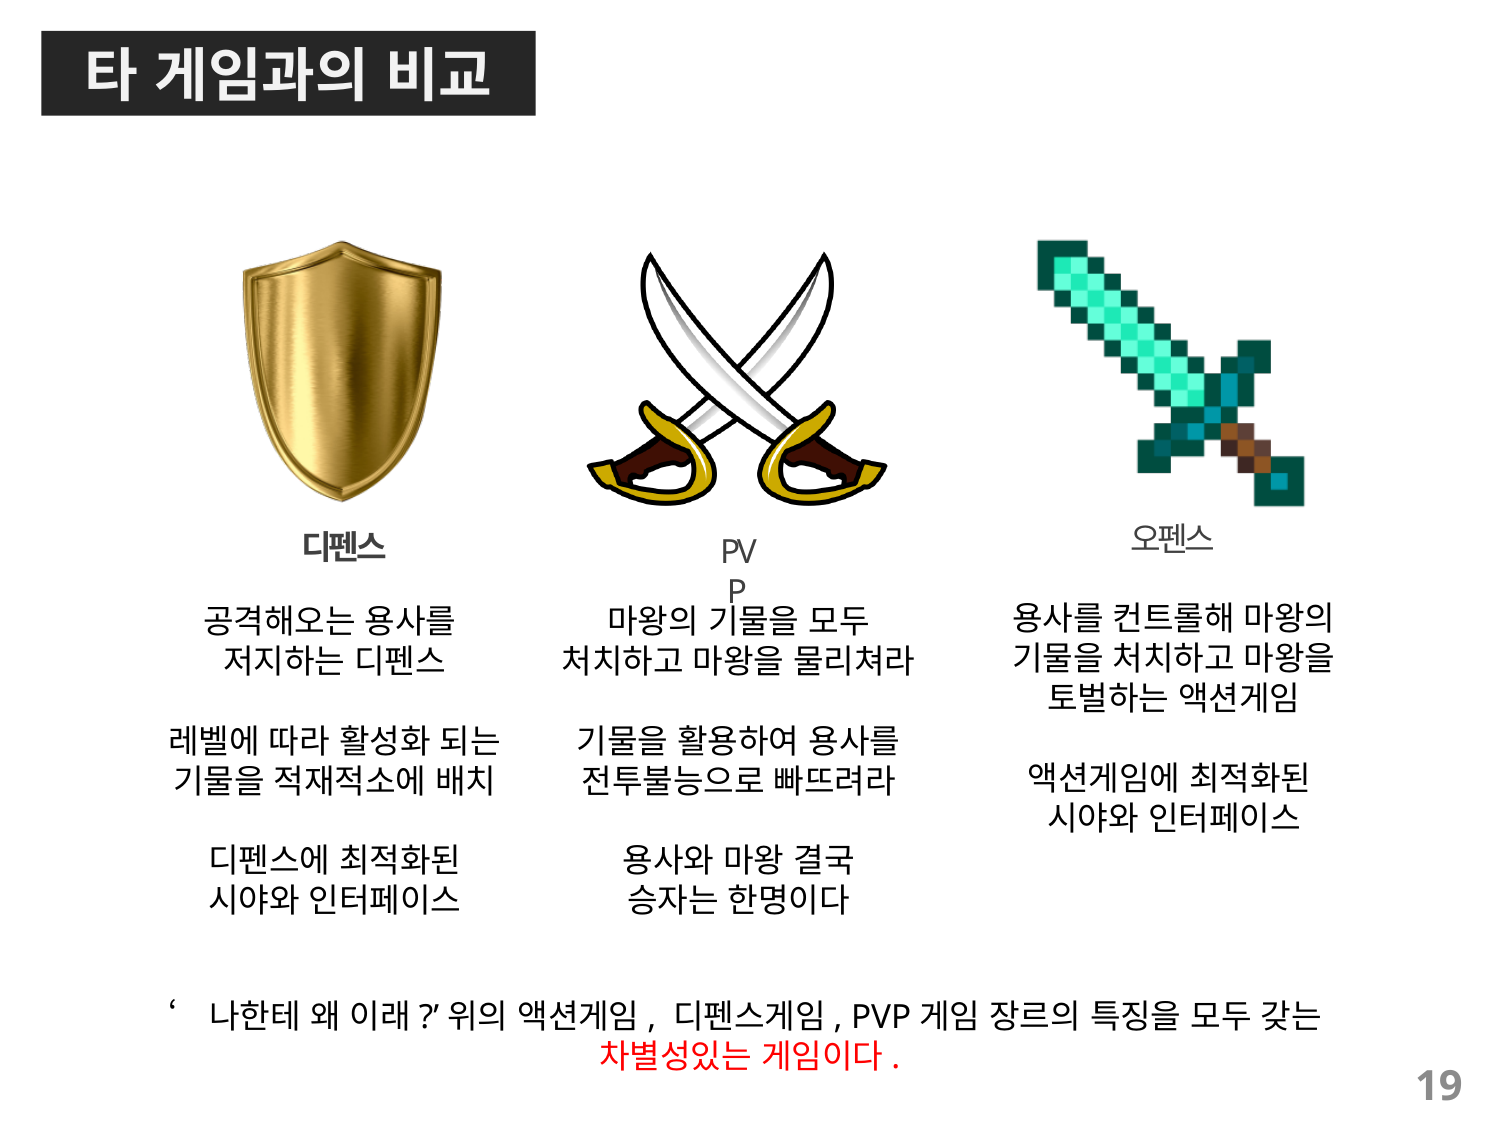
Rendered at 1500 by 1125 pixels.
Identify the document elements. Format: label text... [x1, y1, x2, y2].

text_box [132, 207, 1377, 929]
text_box 타 게임과의 비교 [41, 30, 536, 116]
slide_number 20 [1128, 1057, 1478, 1118]
text_box ‘나한테 왜 이래?’위의 액션게임, 디펜스게임, PVP게임 장르의 특징을 모두 갖는 차별성있는 게임이다. [0, 987, 1500, 1083]
